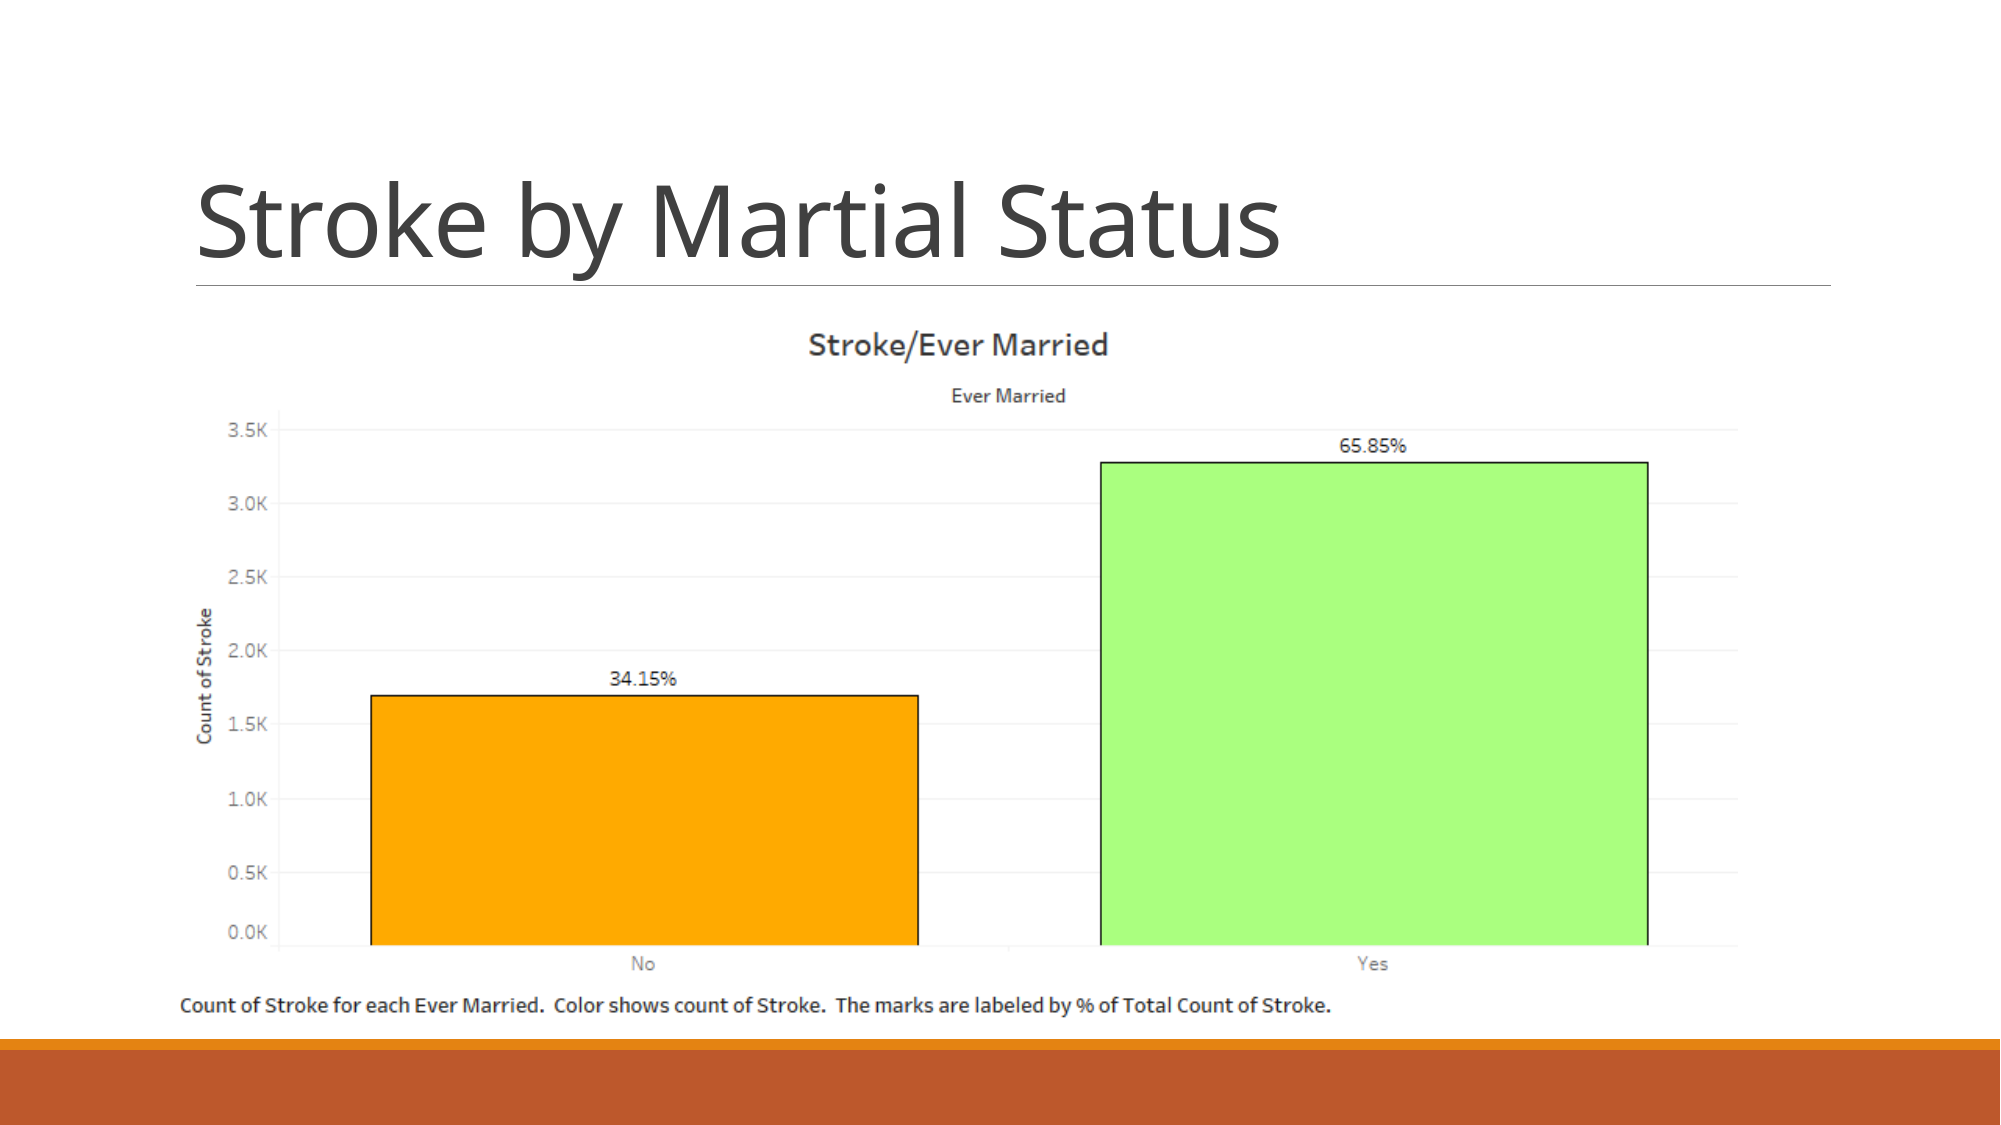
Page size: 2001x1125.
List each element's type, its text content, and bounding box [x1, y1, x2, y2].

picture [179, 311, 1739, 1020]
title Stroke by Martial Status [180, 47, 1830, 285]
